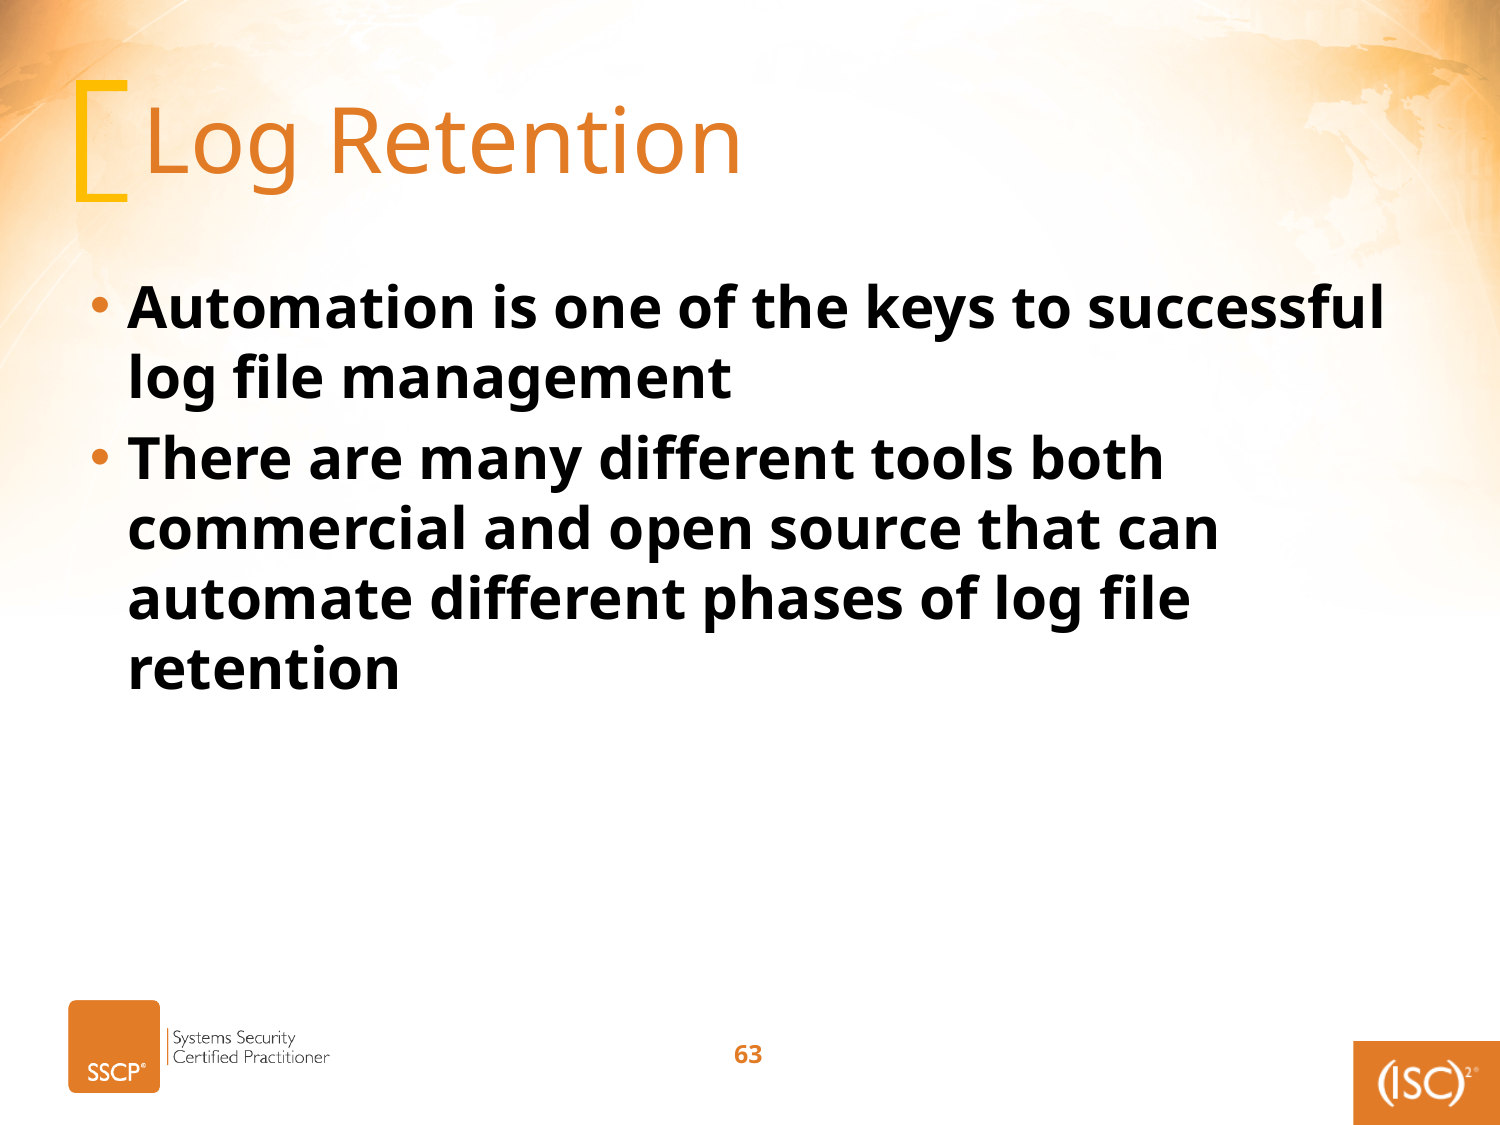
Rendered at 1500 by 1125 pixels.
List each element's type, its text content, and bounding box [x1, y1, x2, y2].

picture [60, 993, 417, 1100]
list Automation is one of the keys to successful log file management There are many different tools both commercial and open source that can automate different phases of log file retention [75, 262, 1425, 965]
title Log Retention [127, 75, 1443, 213]
picture [0, 0, 1500, 615]
